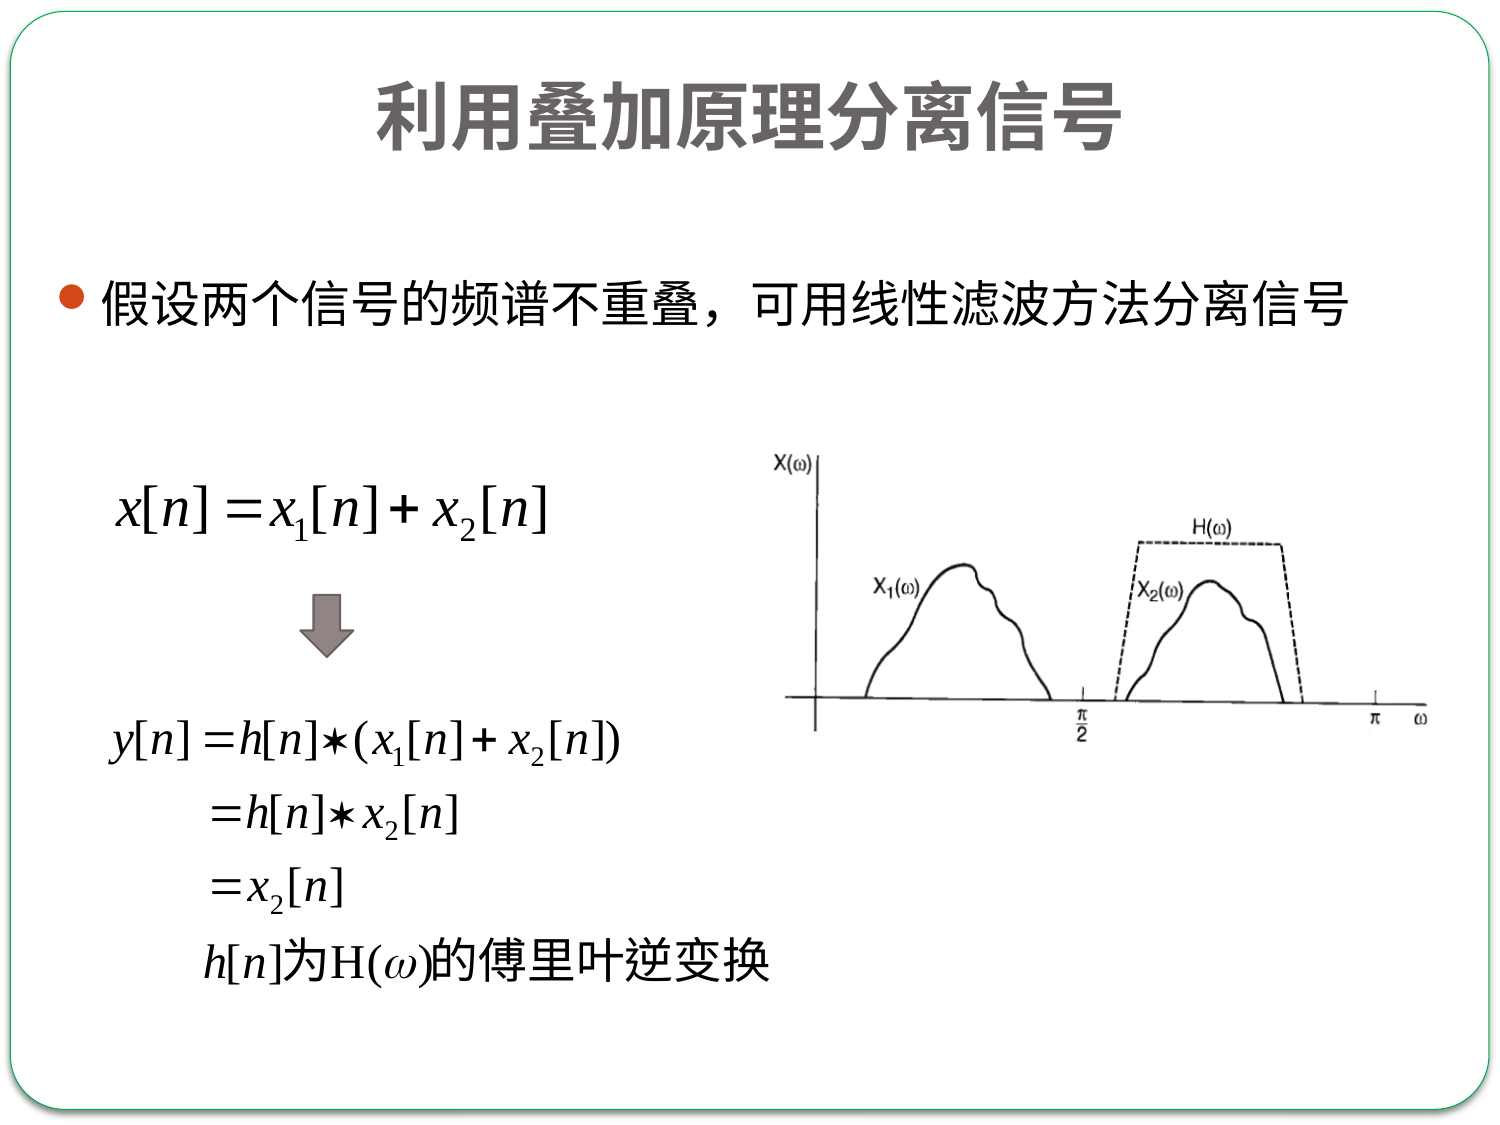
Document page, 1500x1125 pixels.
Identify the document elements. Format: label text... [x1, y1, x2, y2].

picture [749, 432, 1436, 752]
text_box 假设两个信号的频谱不重叠，可用线性滤波方法分离信号 [41, 235, 1454, 398]
text_box [299, 593, 355, 658]
title 利用叠加原理分离信号 [50, 45, 1450, 175]
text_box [100, 707, 779, 1000]
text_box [104, 467, 558, 552]
